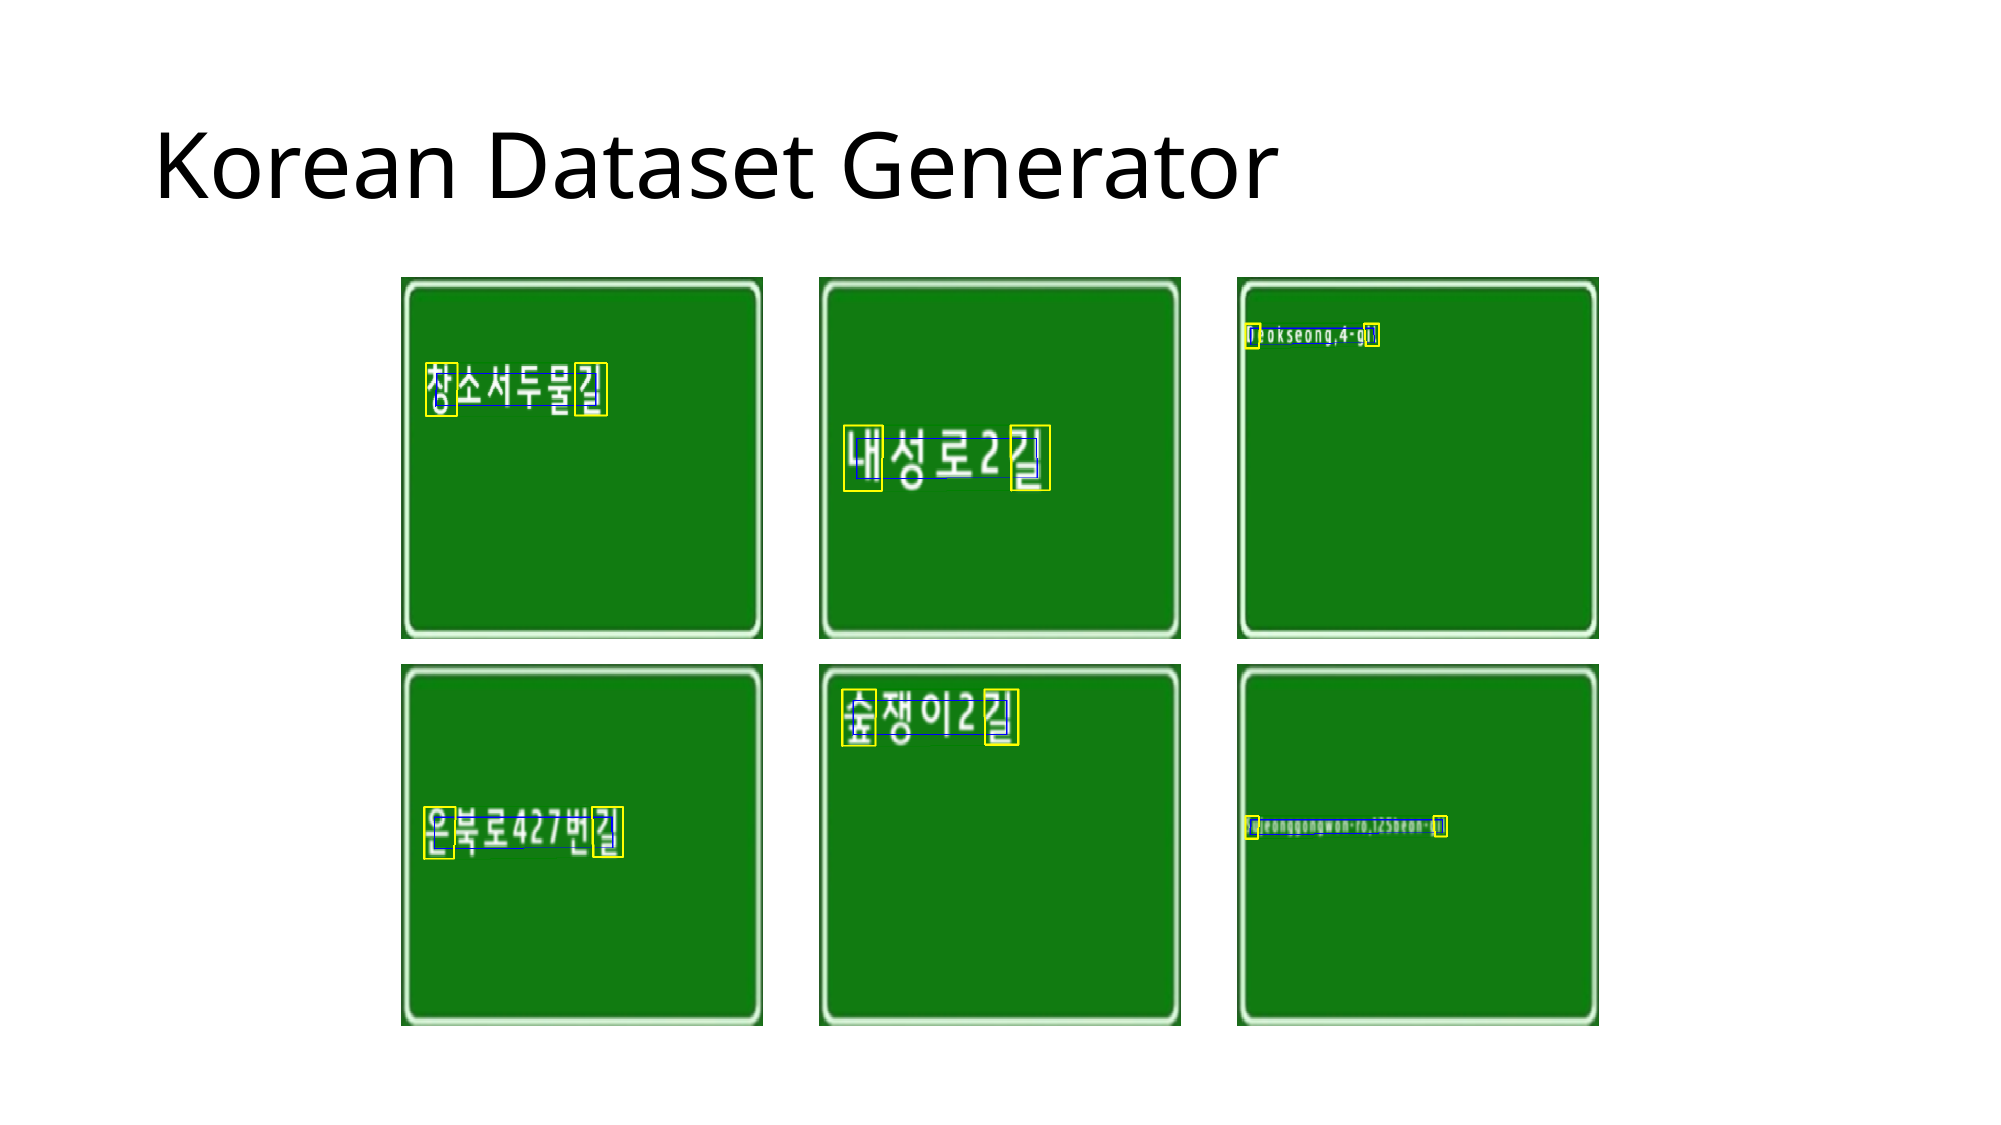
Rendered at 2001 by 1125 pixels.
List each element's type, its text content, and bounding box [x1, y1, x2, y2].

title Korean Dataset Generator [137, 59, 1863, 278]
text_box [401, 277, 1599, 1026]
